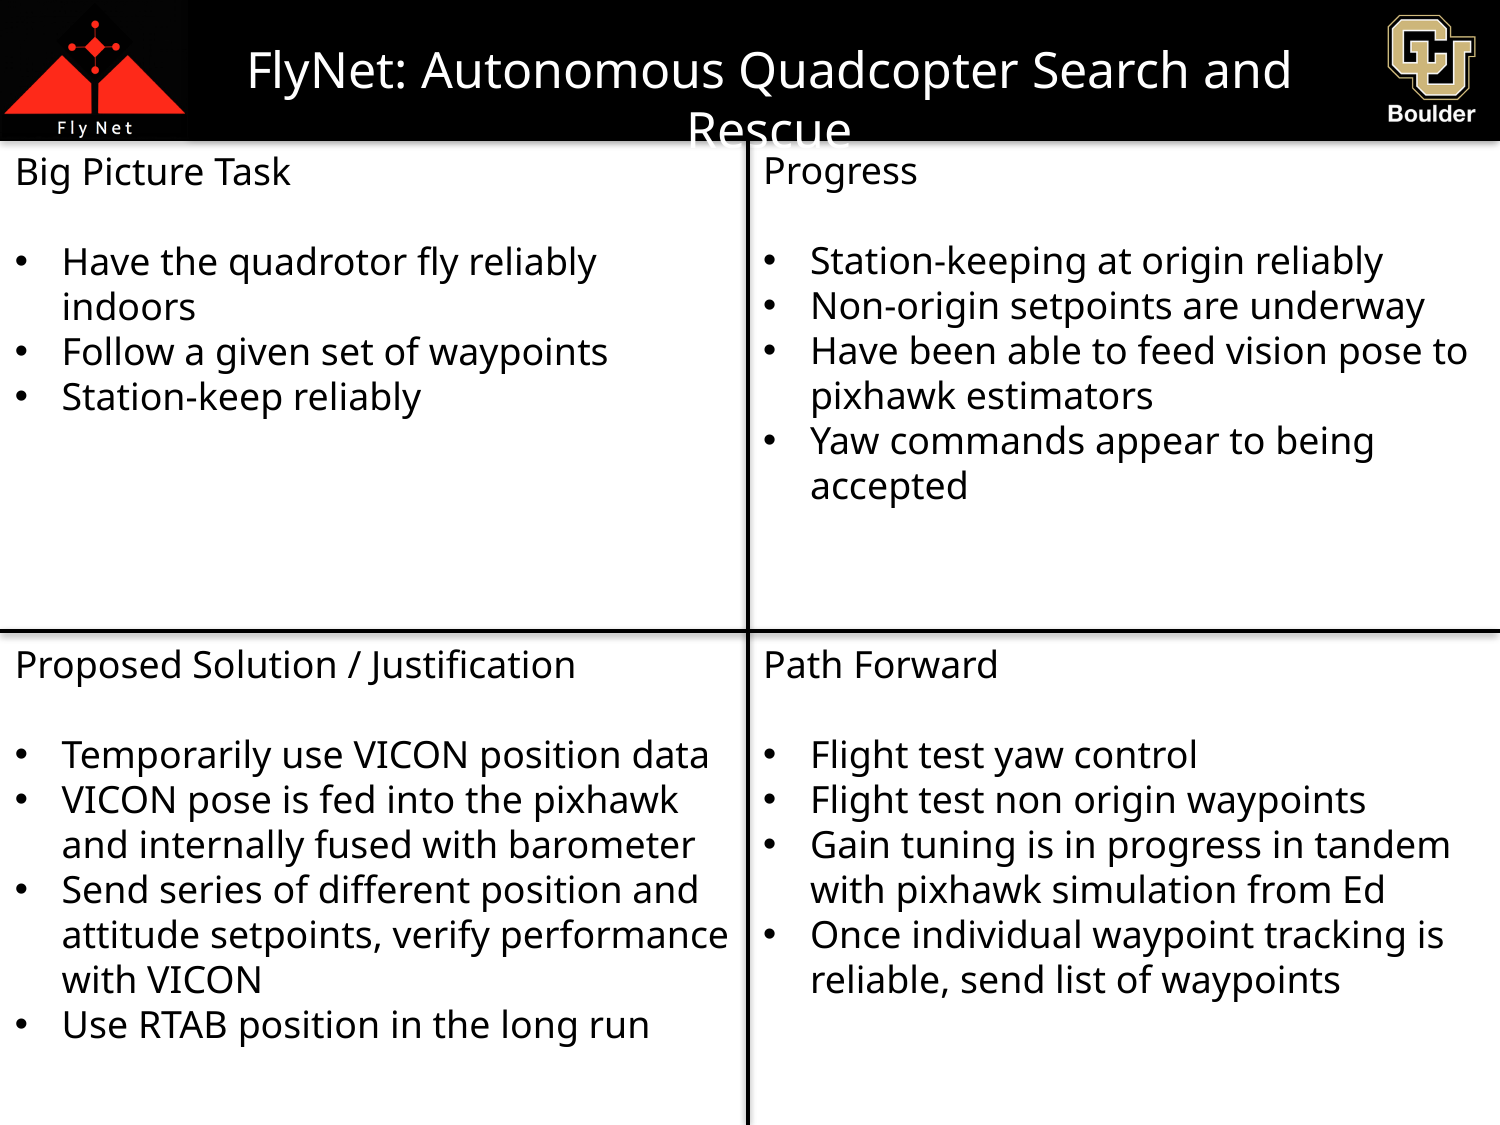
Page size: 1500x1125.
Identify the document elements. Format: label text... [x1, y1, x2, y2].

picture [0, 0, 190, 139]
text_box Path Forward Flight test yaw control Flight test non origin waypoints Gain tuning is in progress in tandem with pixhawk simulation from Ed Once individual waypoint tracking is reliable, send list of waypoints [752, 639, 1497, 1054]
text_box Big Picture Task Have the quadrotor fly reliably indoors Follow a given set of waypoints Station-keep reliably [0, 146, 743, 426]
text_box Progress Station-keeping at origin reliably Non-origin setpoints are underway Have been able to feed vision pose to pixhawk estimators Yaw commands appear to being accepted [752, 145, 1500, 515]
picture [1363, 0, 1500, 138]
text_box FlyNet: Autonomous Quadcopter Search and Rescue [197, 30, 1343, 137]
text_box Proposed Solution / Justification Temporarily use VICON position data VICON pose is fed into the pixhawk and internally fused with barometer Send series of different position and attitude setpoints, verify performance with VICON Use RTAB position in the long run [0, 639, 743, 1054]
text_box [190, 0, 1360, 137]
